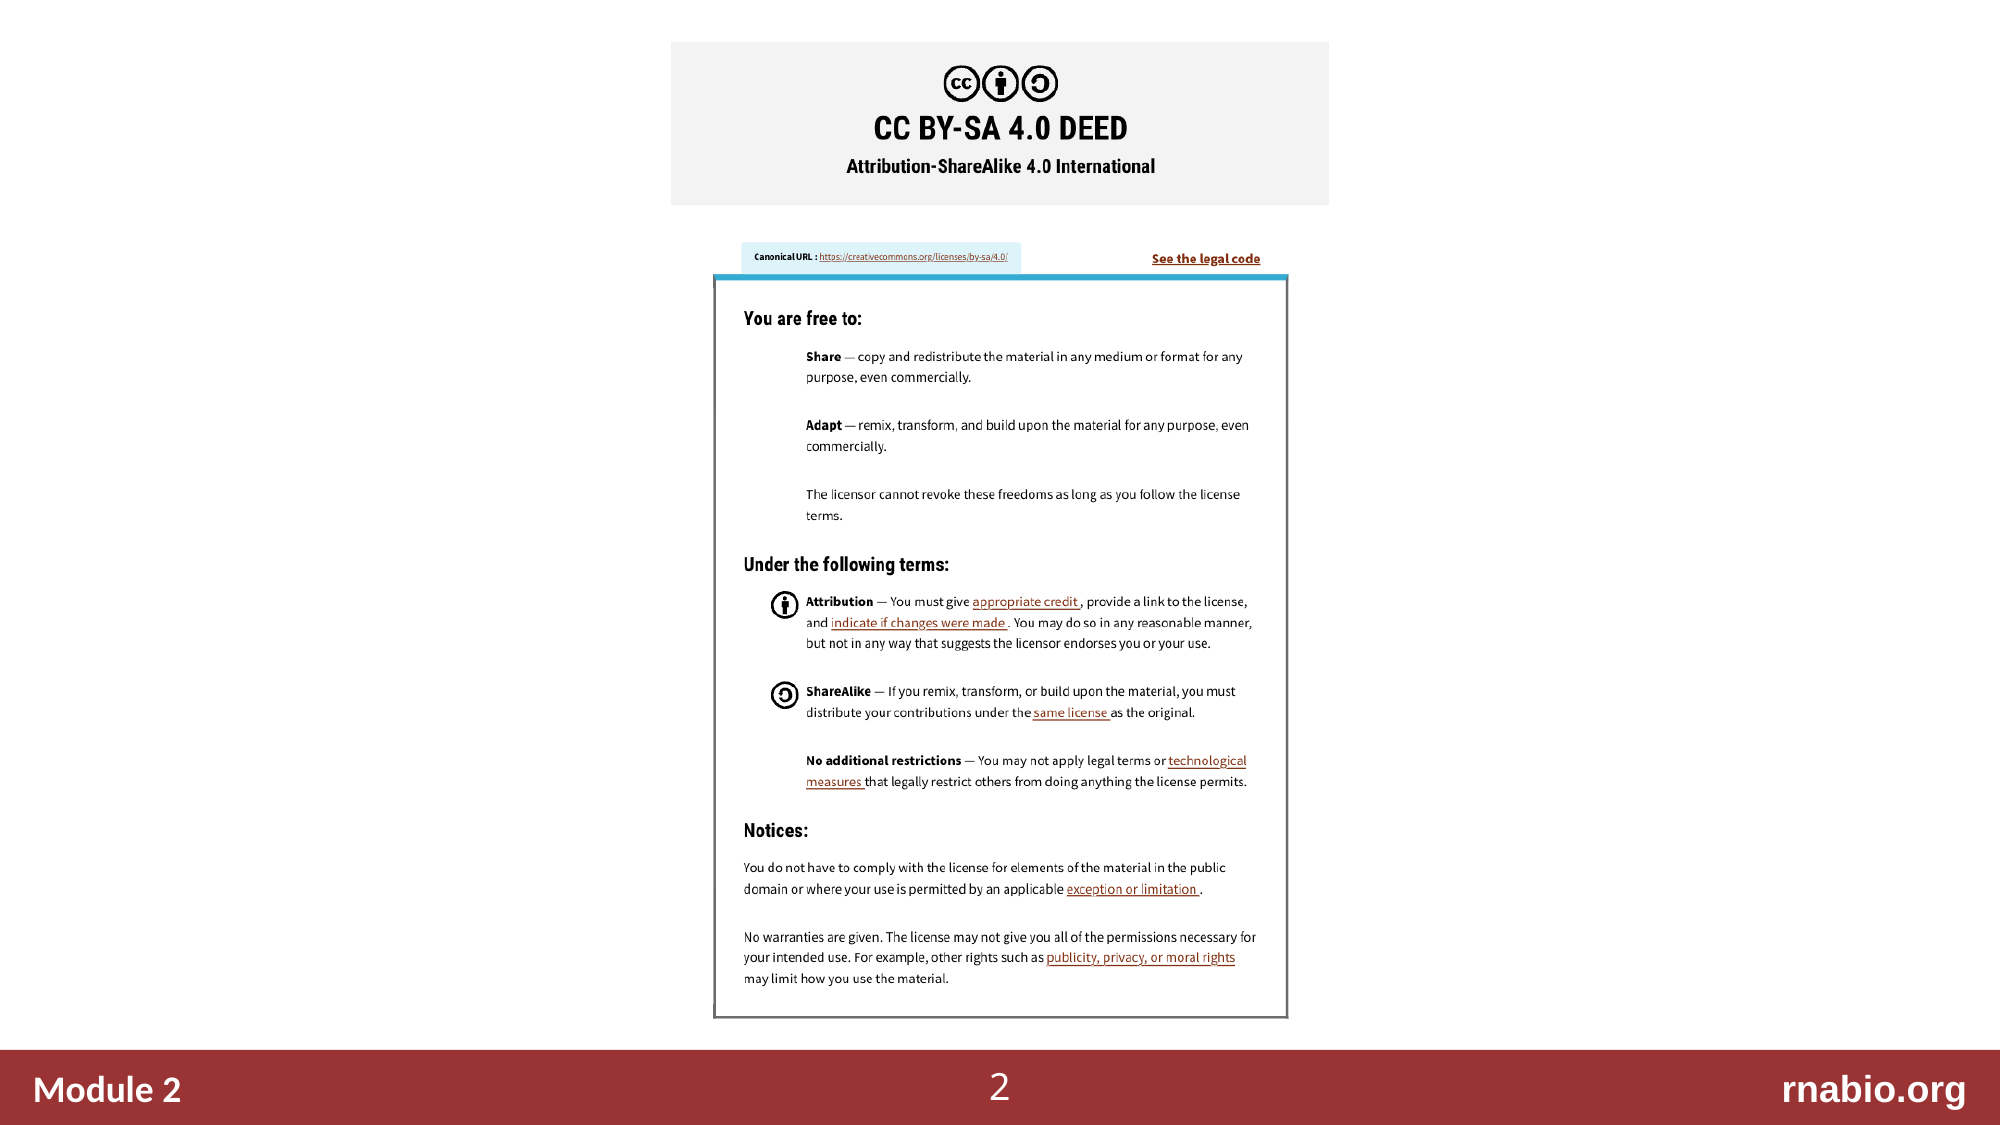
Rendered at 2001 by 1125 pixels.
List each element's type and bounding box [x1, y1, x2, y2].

picture [671, 42, 1329, 1028]
